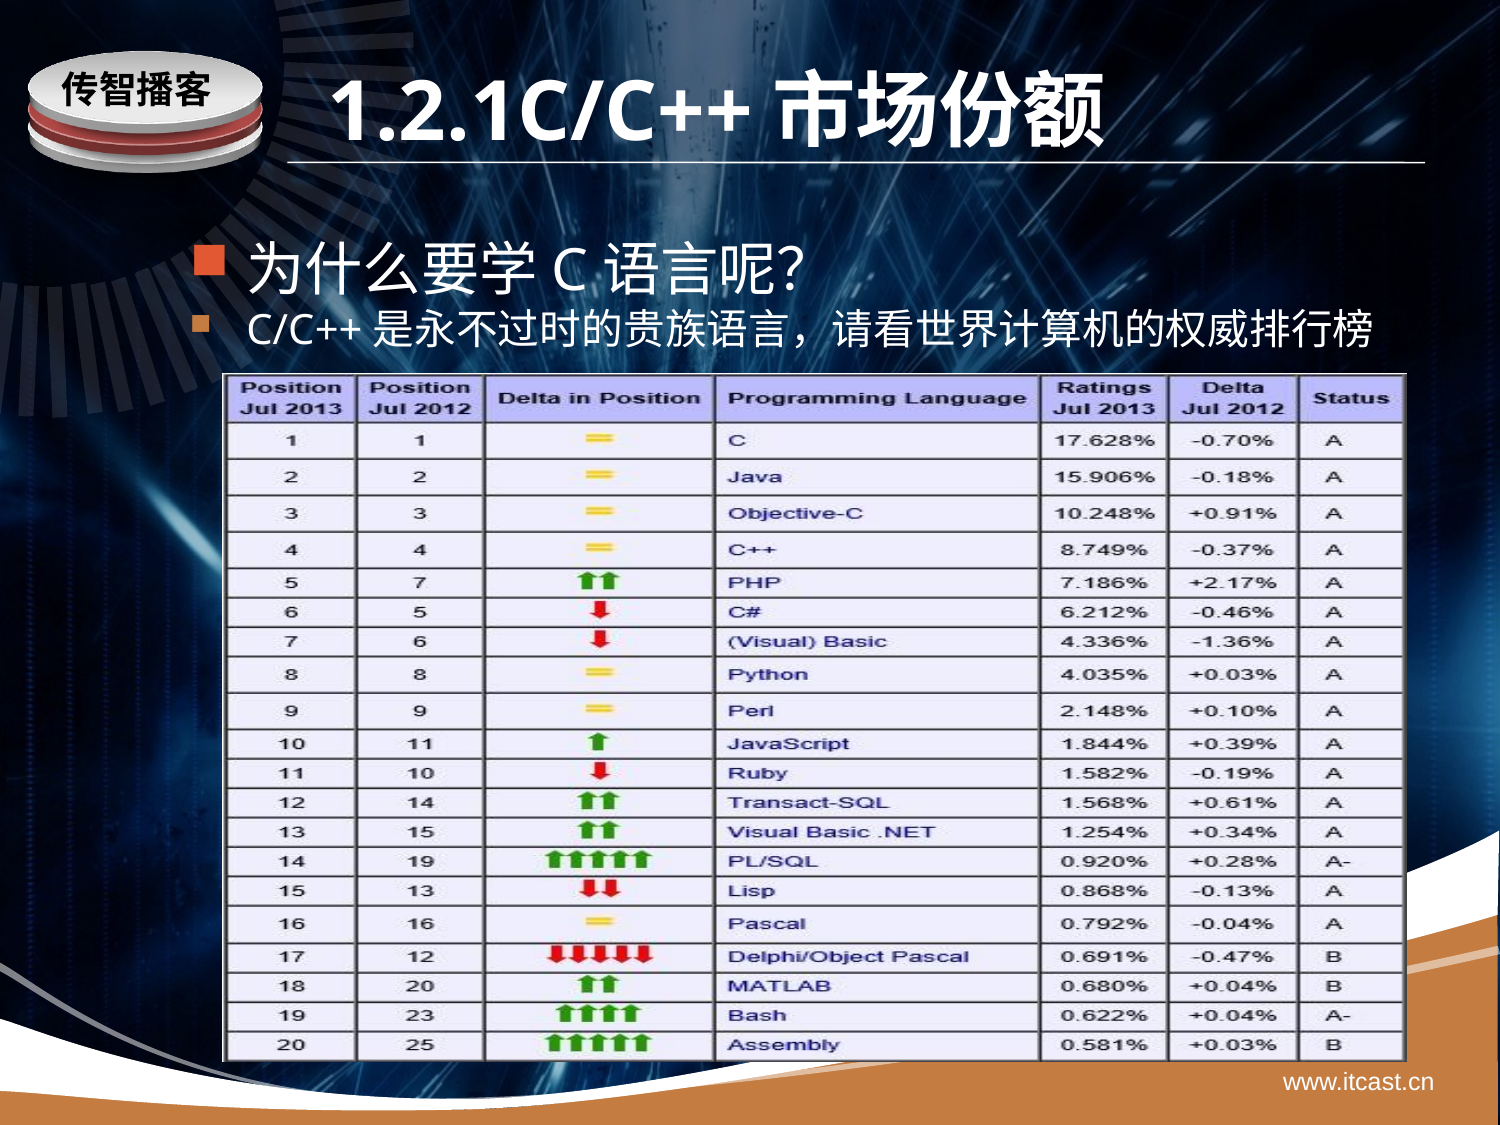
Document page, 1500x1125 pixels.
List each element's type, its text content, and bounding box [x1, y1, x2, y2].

footer www.itcast.cn [974, 1058, 1451, 1104]
list 为什么要学C语言呢？ C/C++是永不过时的贵族语言，请看世界计算机的权威排行榜 [174, 224, 1430, 1032]
picture [0, 0, 1500, 1098]
picture [0, 972, 234, 1080]
title 1.2.1C/C++市场份额 [312, 37, 1500, 177]
text_box 传智播客 [46, 58, 258, 119]
